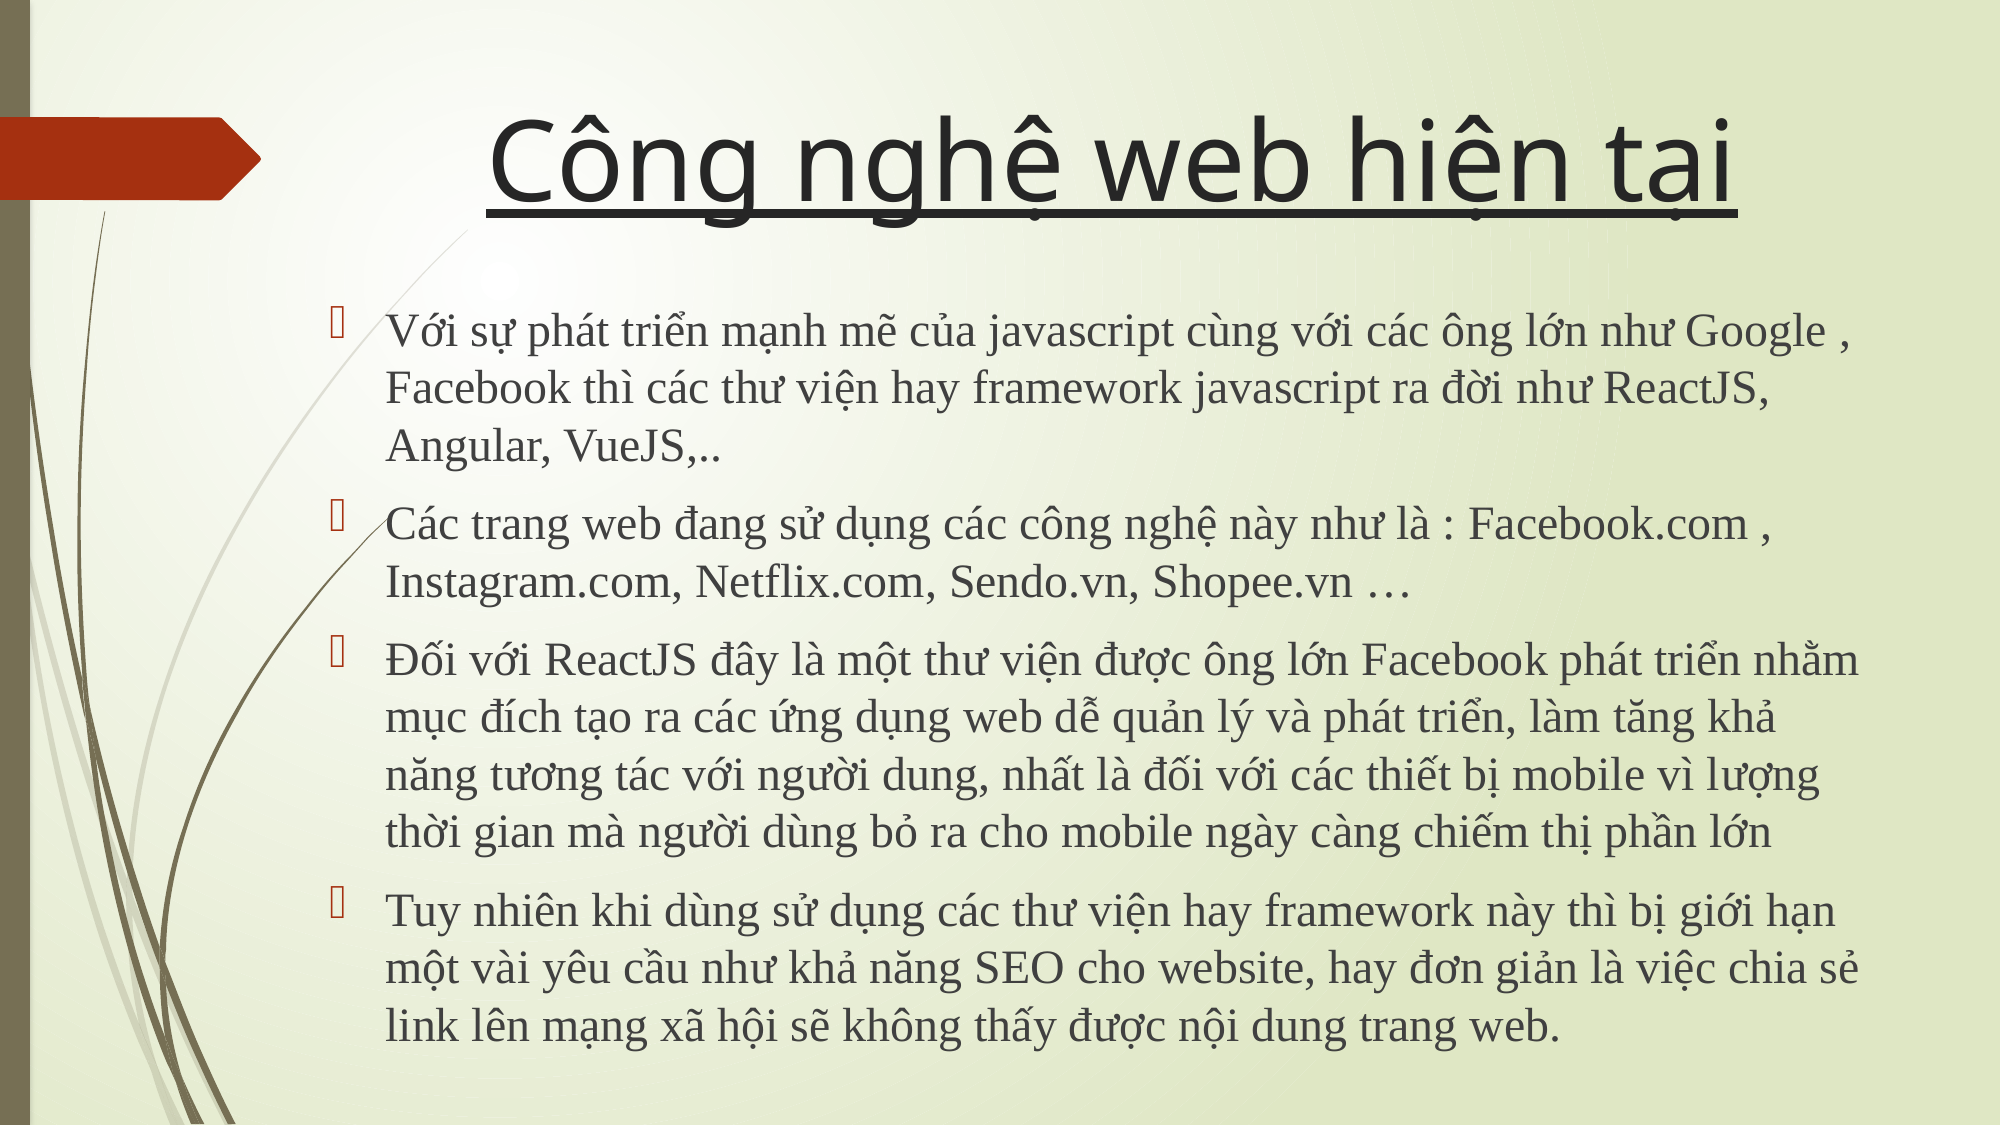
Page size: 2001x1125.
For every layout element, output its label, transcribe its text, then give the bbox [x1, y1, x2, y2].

title Công nghệ web hiện tại [381, 80, 1843, 291]
list Với sự phát triển mạnh mẽ của javascript cùng với các ông lớn như Google , Facebook thì các thư viện hay framework javascript ra đời như ReactJS, Angular, VueJS,.. Các trang web đang sử dụng các công nghệ này như là : Facebook.com , Instagram.com, Netflix.com, Sendo.vn, Shopee.vn … Đối với ReactJS đây là một thư viện được ông lớn Facebook phát triển nhằm mục đích tạo ra các ứng dụng web dễ quản lý và phát triển, làm tăng khả năng tương tác với người dung, nhất là đối với các thiết bị mobile vì lượng thời gian mà người dùng bỏ ra cho mobile ngày càng chiếm thị phần lớn Tuy nhiên khi dùng sử dụng các thư viện hay framework này thì bị giới hạn một vài yêu cầu như khả năng SEO cho website, hay đơn giản là việc chia sẻ link lên mạng xã hội sẽ không thấy được nội dung trang web. [314, 291, 1888, 1079]
